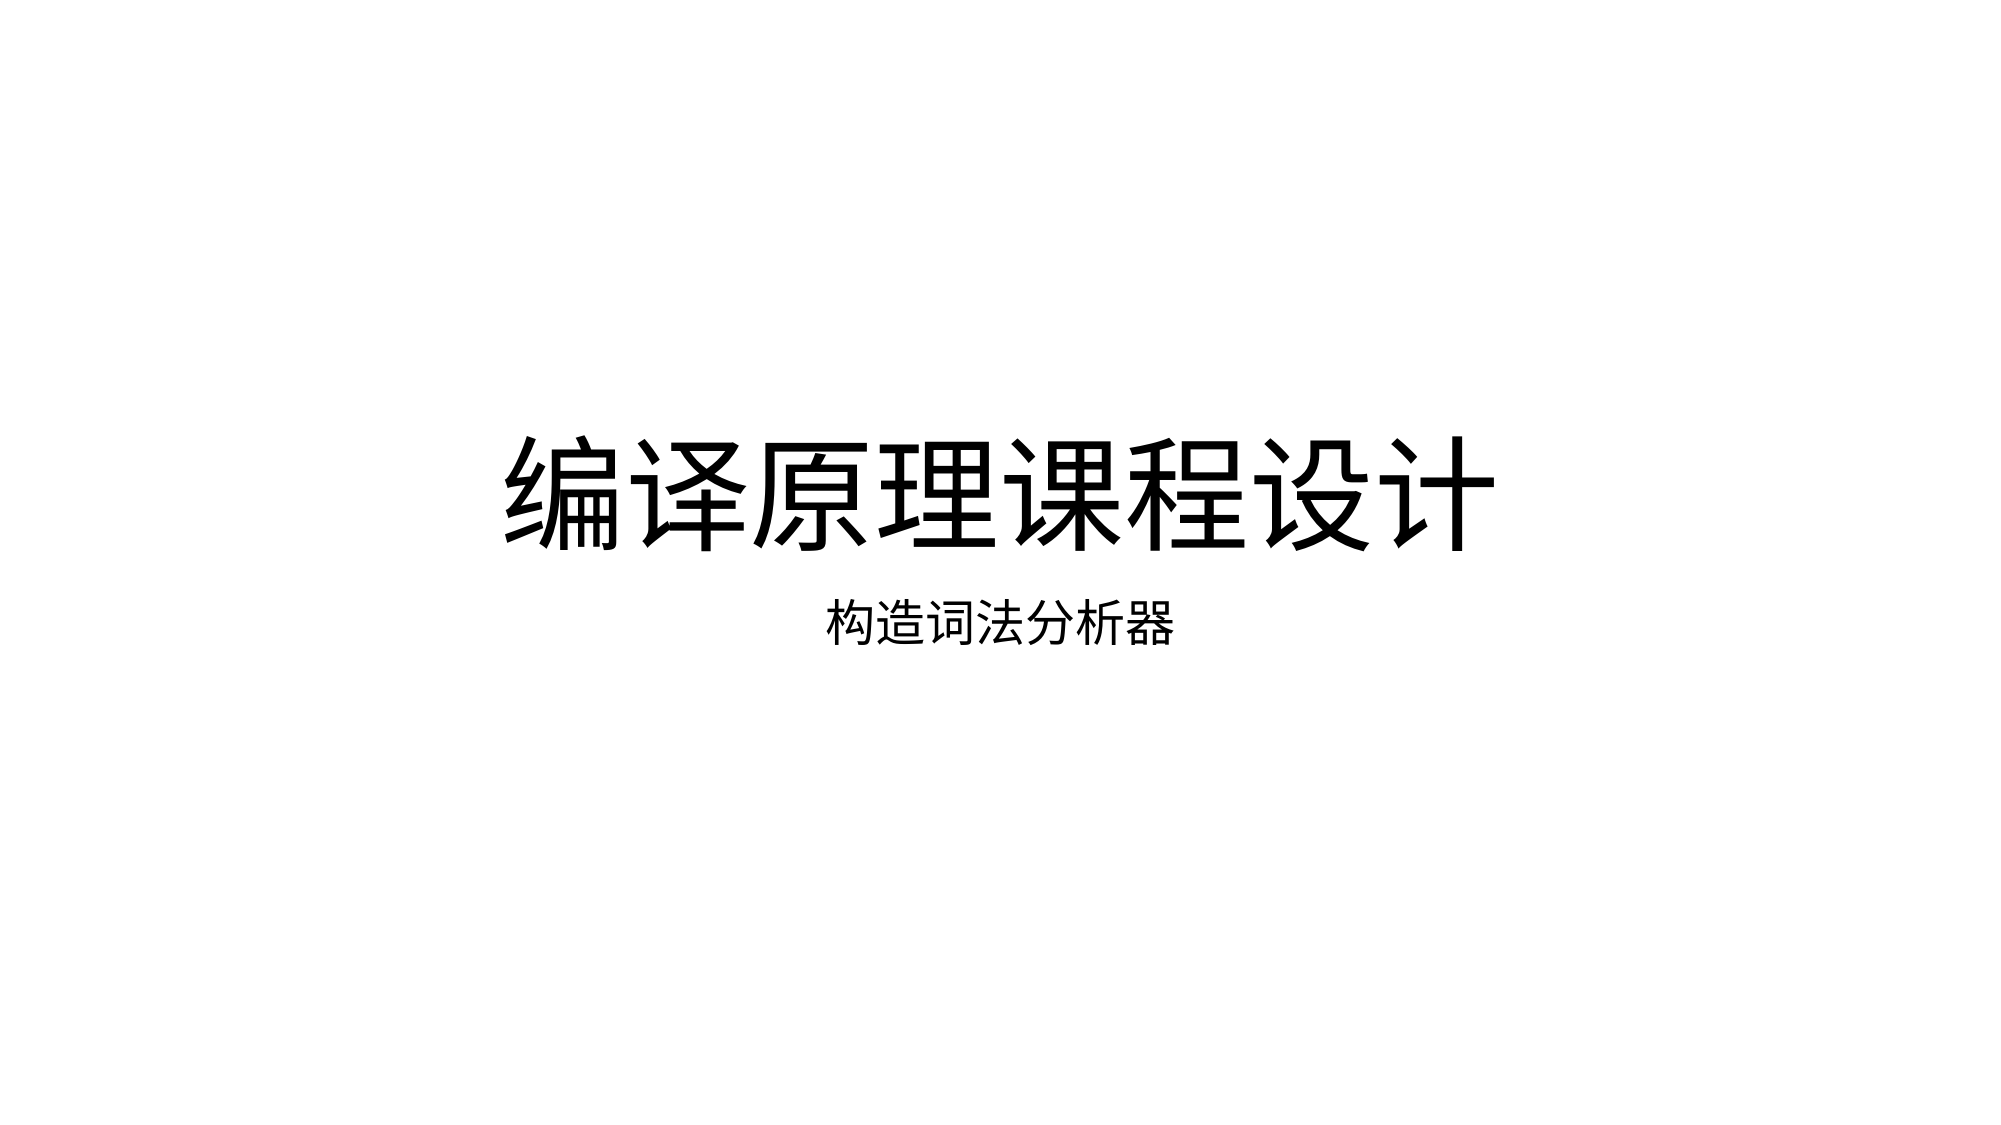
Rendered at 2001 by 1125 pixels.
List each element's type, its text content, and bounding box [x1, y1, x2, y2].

title 编译原理课程设计 [249, 184, 1750, 576]
subtitle 构造词法分析器 [249, 590, 1750, 863]
